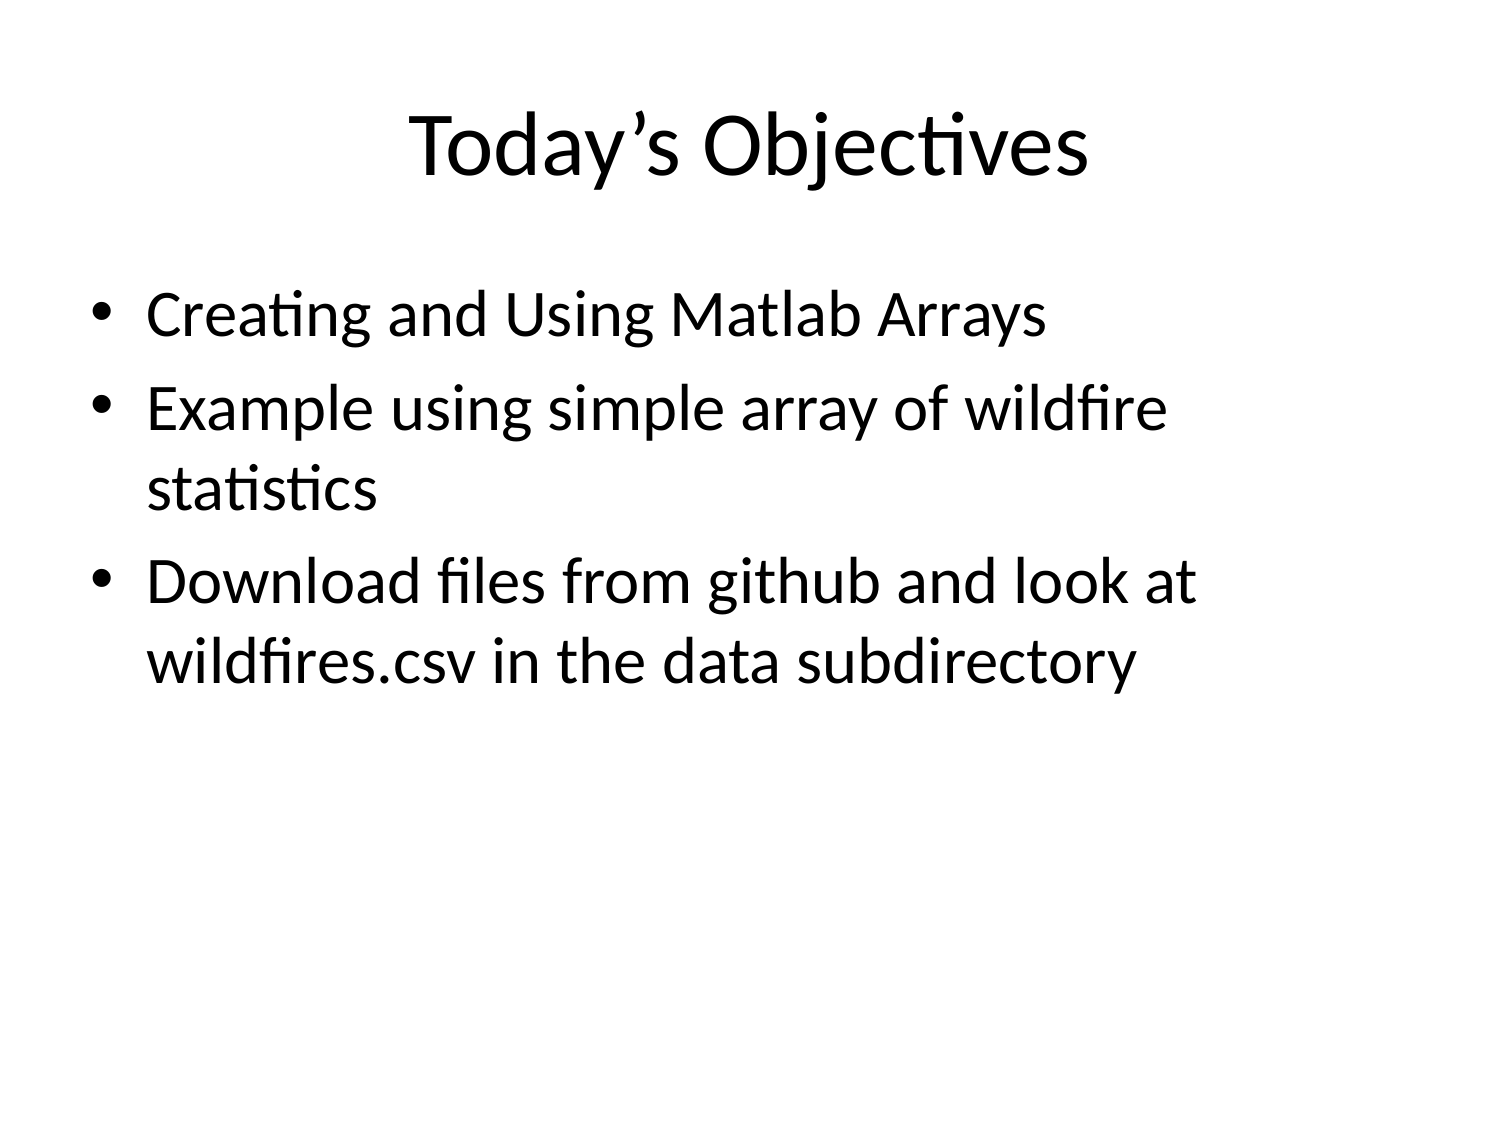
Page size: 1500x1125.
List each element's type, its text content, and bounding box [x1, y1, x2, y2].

title Today’s Objectives [75, 45, 1425, 233]
list Creating and Using Matlab Arrays Example using simple array of wildfire statistics Download files from github and look at wildfires.csv in the data subdirectory [75, 262, 1425, 1005]
